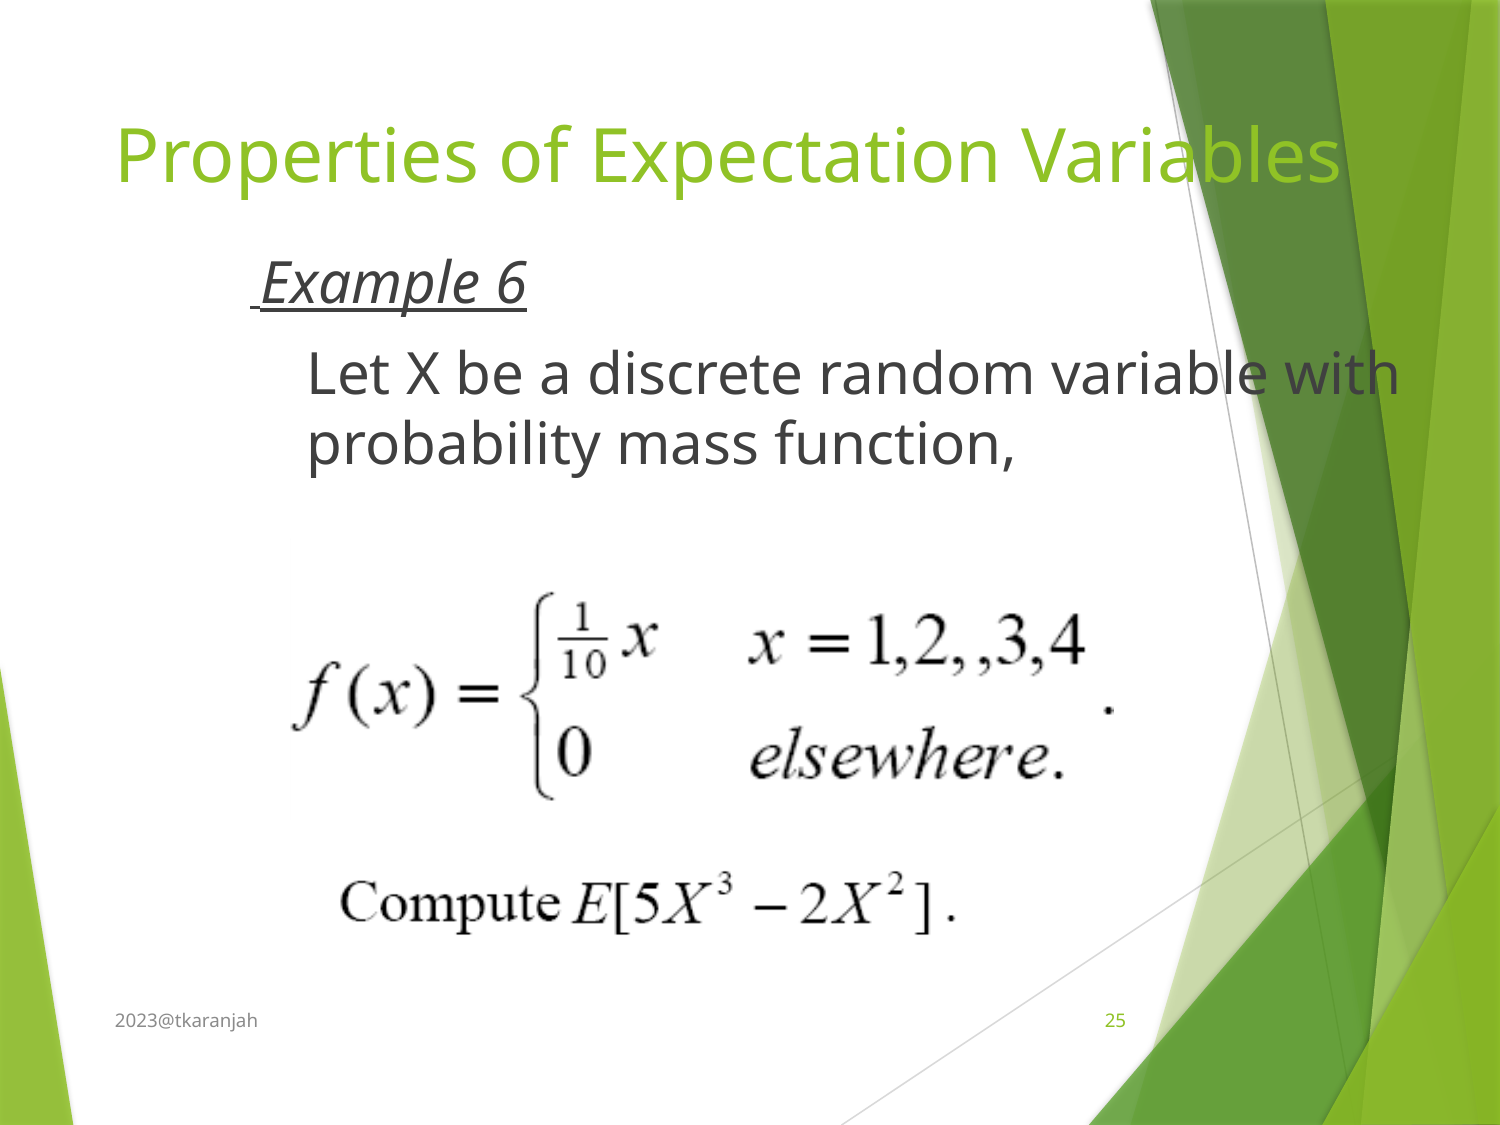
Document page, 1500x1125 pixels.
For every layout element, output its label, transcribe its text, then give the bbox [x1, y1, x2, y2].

footer 2023@tkaranjah [99, 991, 859, 1051]
picture [288, 538, 1115, 821]
picture [324, 845, 964, 981]
title Properties of Expectation Variables [99, 99, 1400, 317]
list Example 6 Let X be a discrete random variable with probability mass function, [235, 237, 1466, 575]
slide_number 25 [1057, 991, 1142, 1051]
